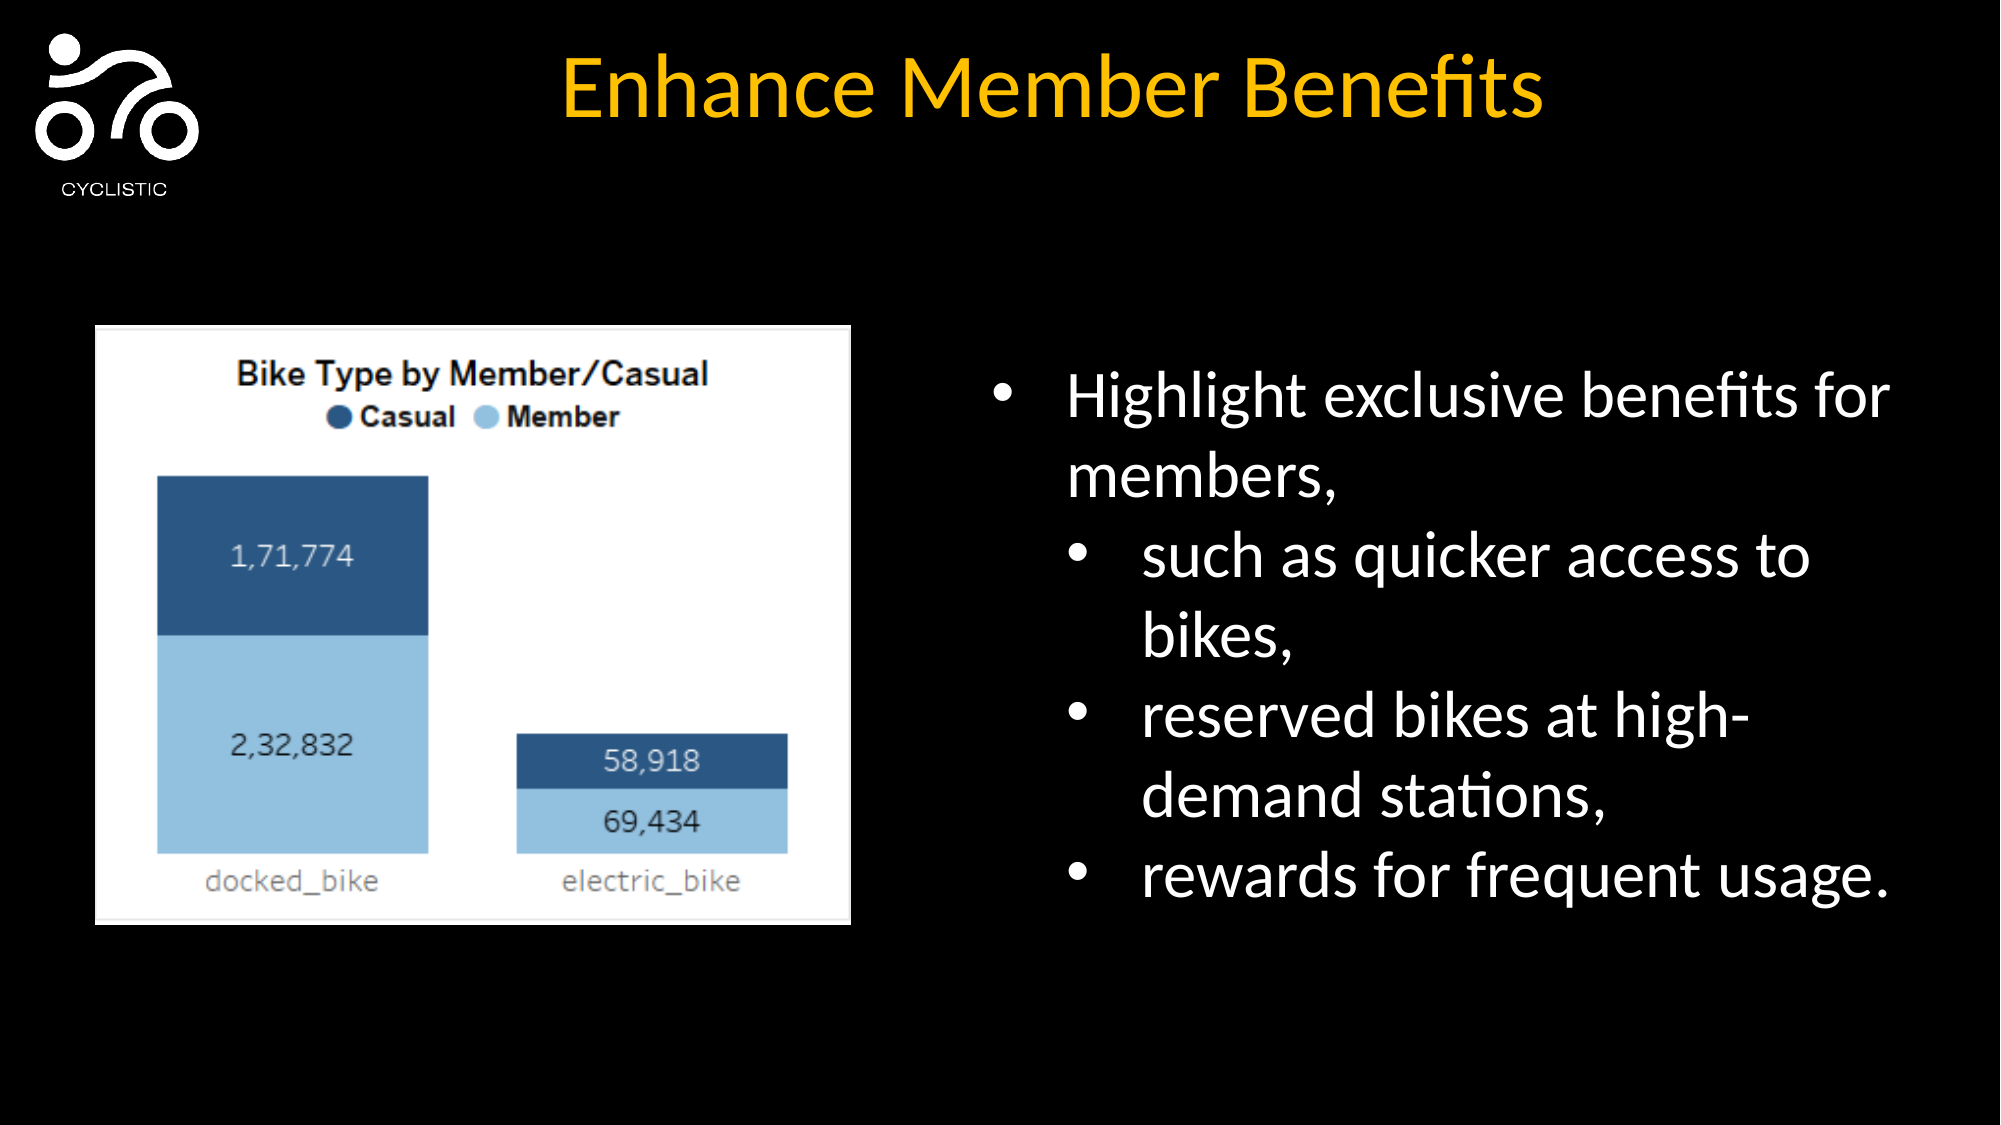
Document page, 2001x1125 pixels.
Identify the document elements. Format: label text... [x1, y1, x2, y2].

picture [94, 325, 851, 925]
text_box Highlight exclusive benefits for members, such as quicker access to bikes, reserved bikes at high-demand stations, rewards for frequent usage. [976, 343, 1965, 919]
picture [20, 21, 214, 214]
text_box Enhance Member Benefits [411, 18, 1696, 144]
